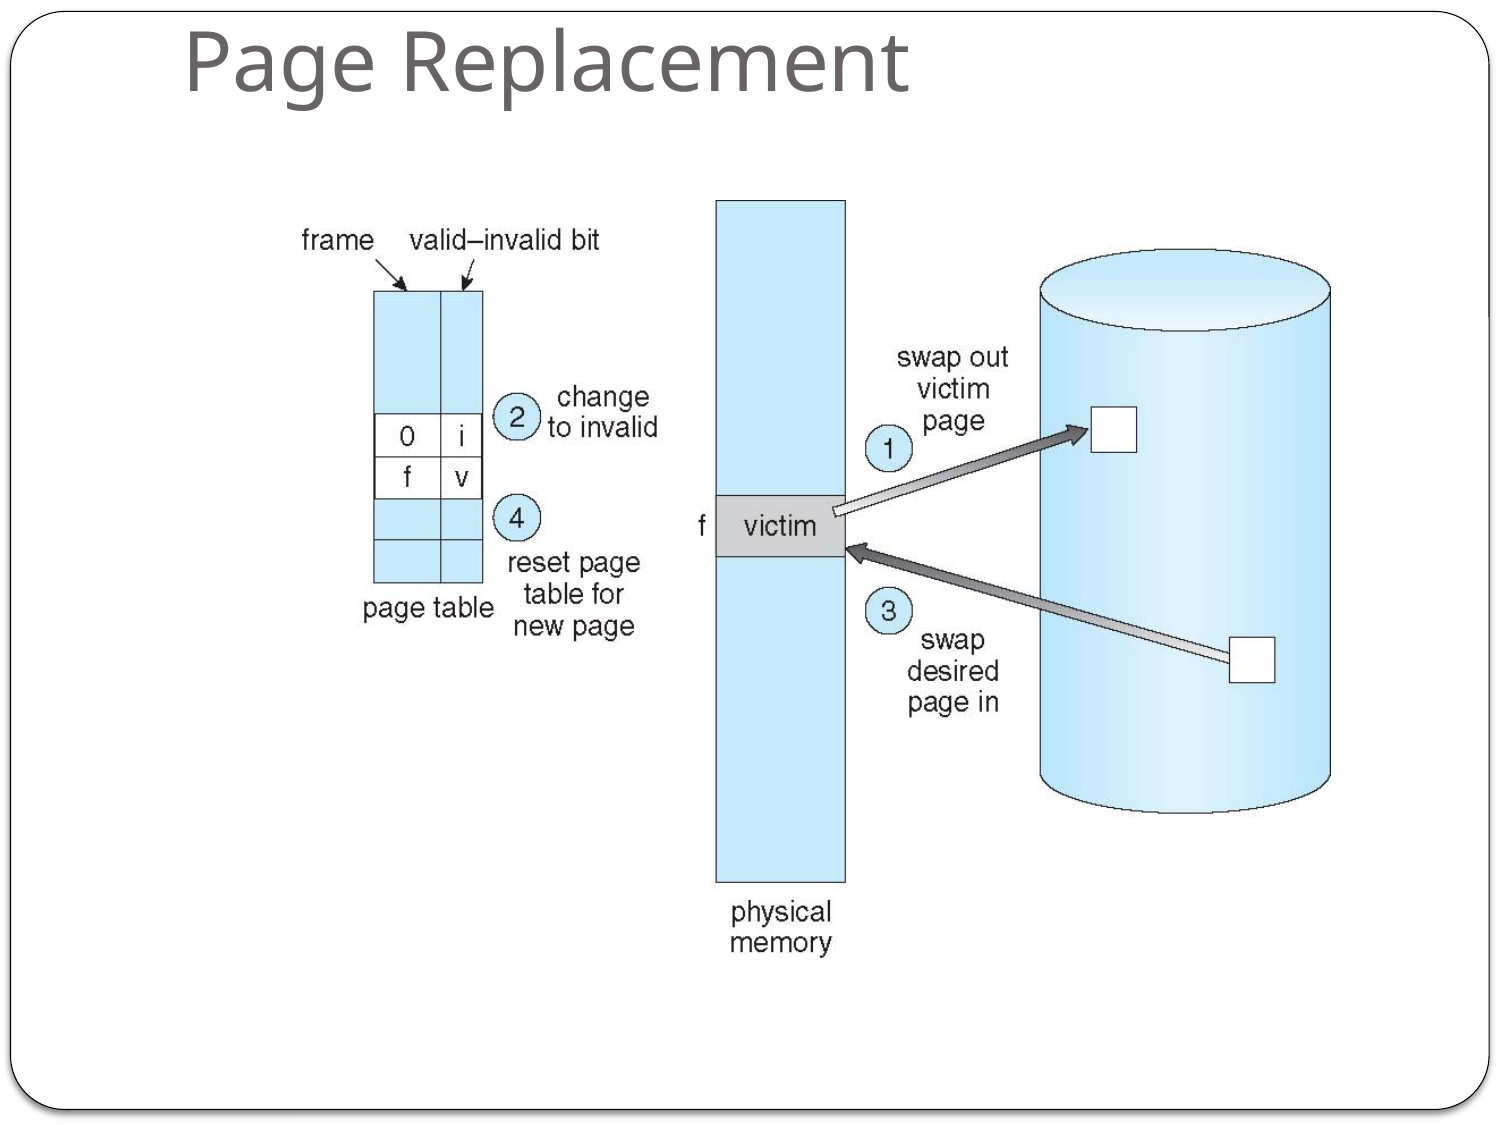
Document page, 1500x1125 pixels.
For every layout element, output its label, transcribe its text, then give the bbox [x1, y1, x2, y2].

picture [301, 200, 1331, 959]
title Page Replacement [167, 28, 1425, 124]
